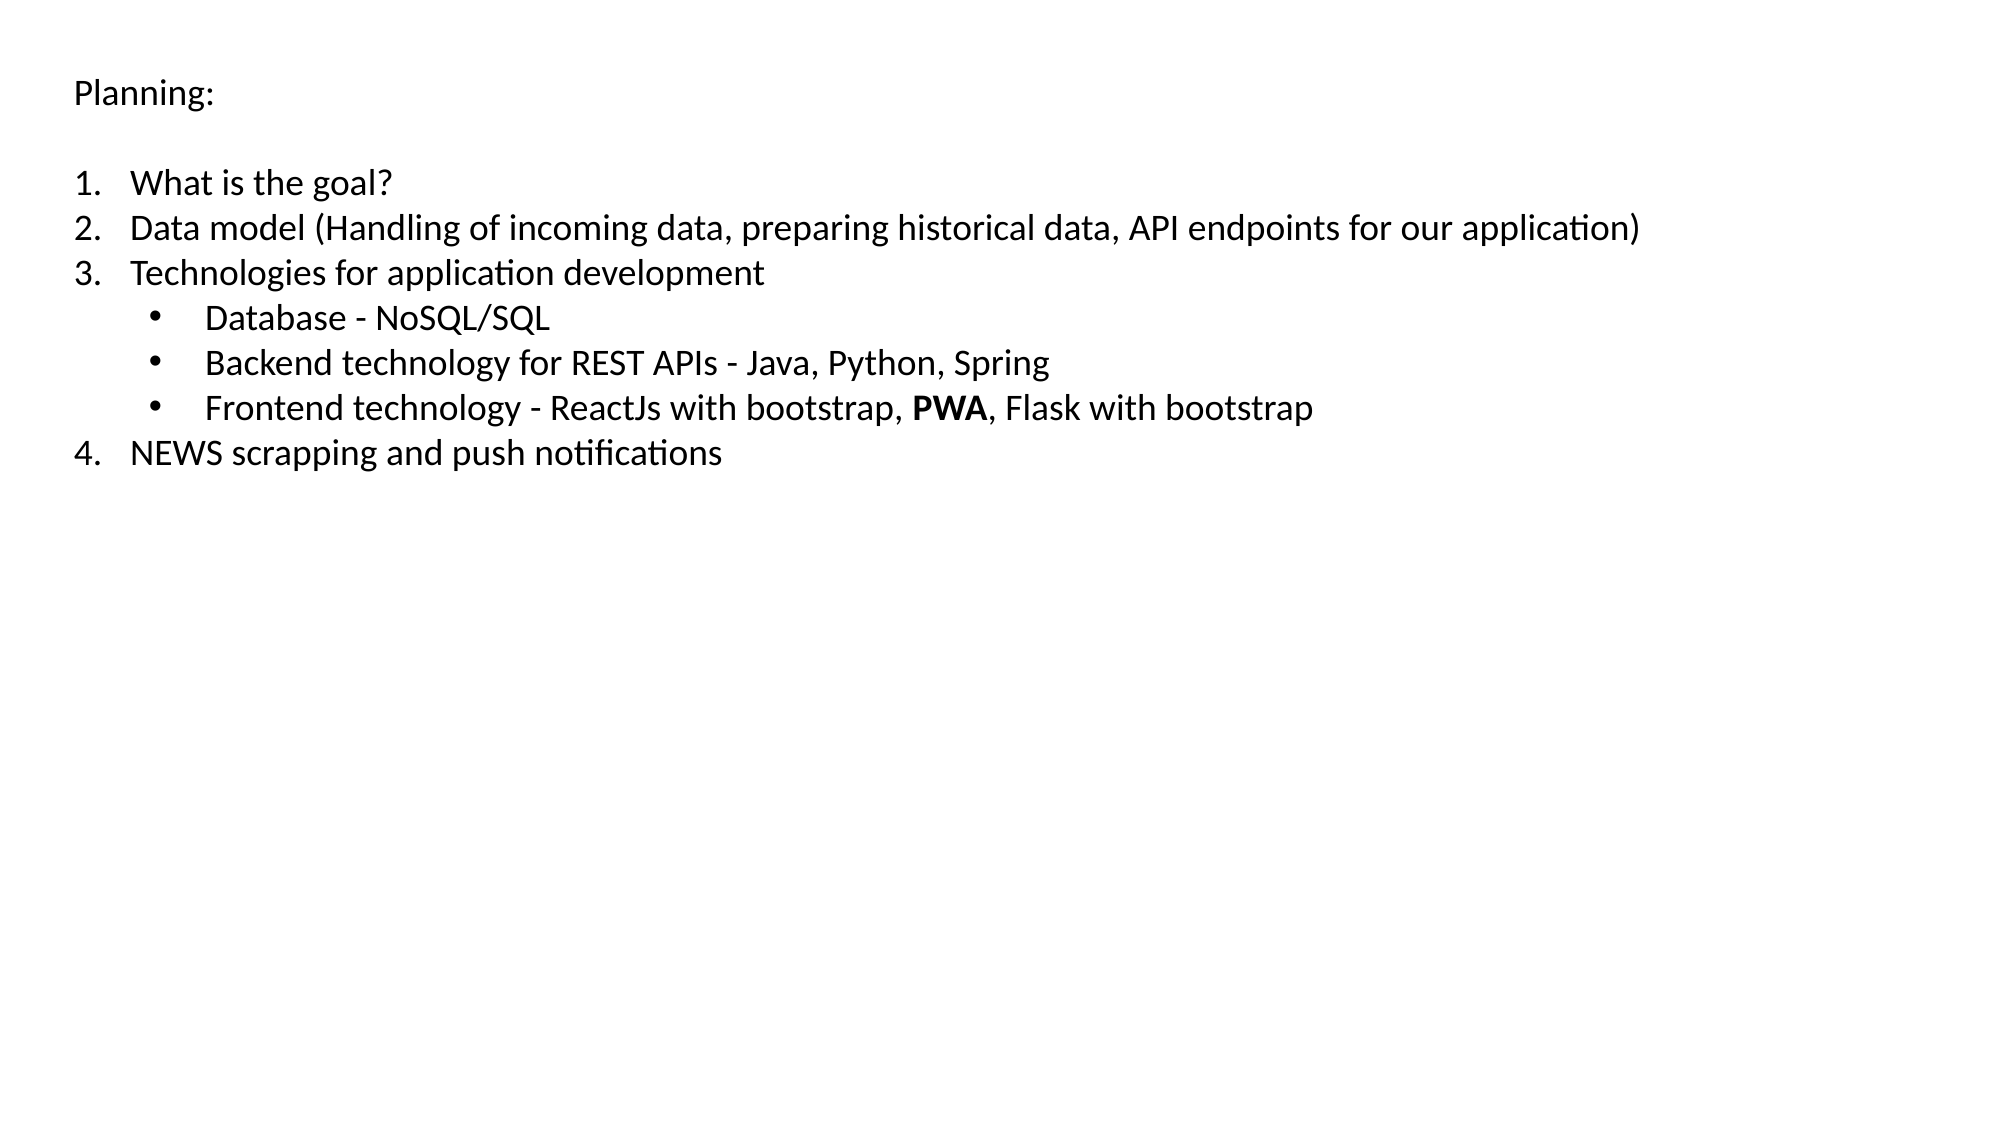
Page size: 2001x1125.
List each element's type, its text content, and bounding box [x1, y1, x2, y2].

text_box Planning: What is the goal? Data model (Handling of incoming data, preparing historical data, API endpoints for our application) Technologies for application development Database - NoSQL/SQL Backend technology for REST APIs - Java, Python, Spring Frontend technology - ReactJs with bootstrap, PWA, Flask with bootstrap NEWS scrapping and push notifications [59, 60, 1951, 570]
